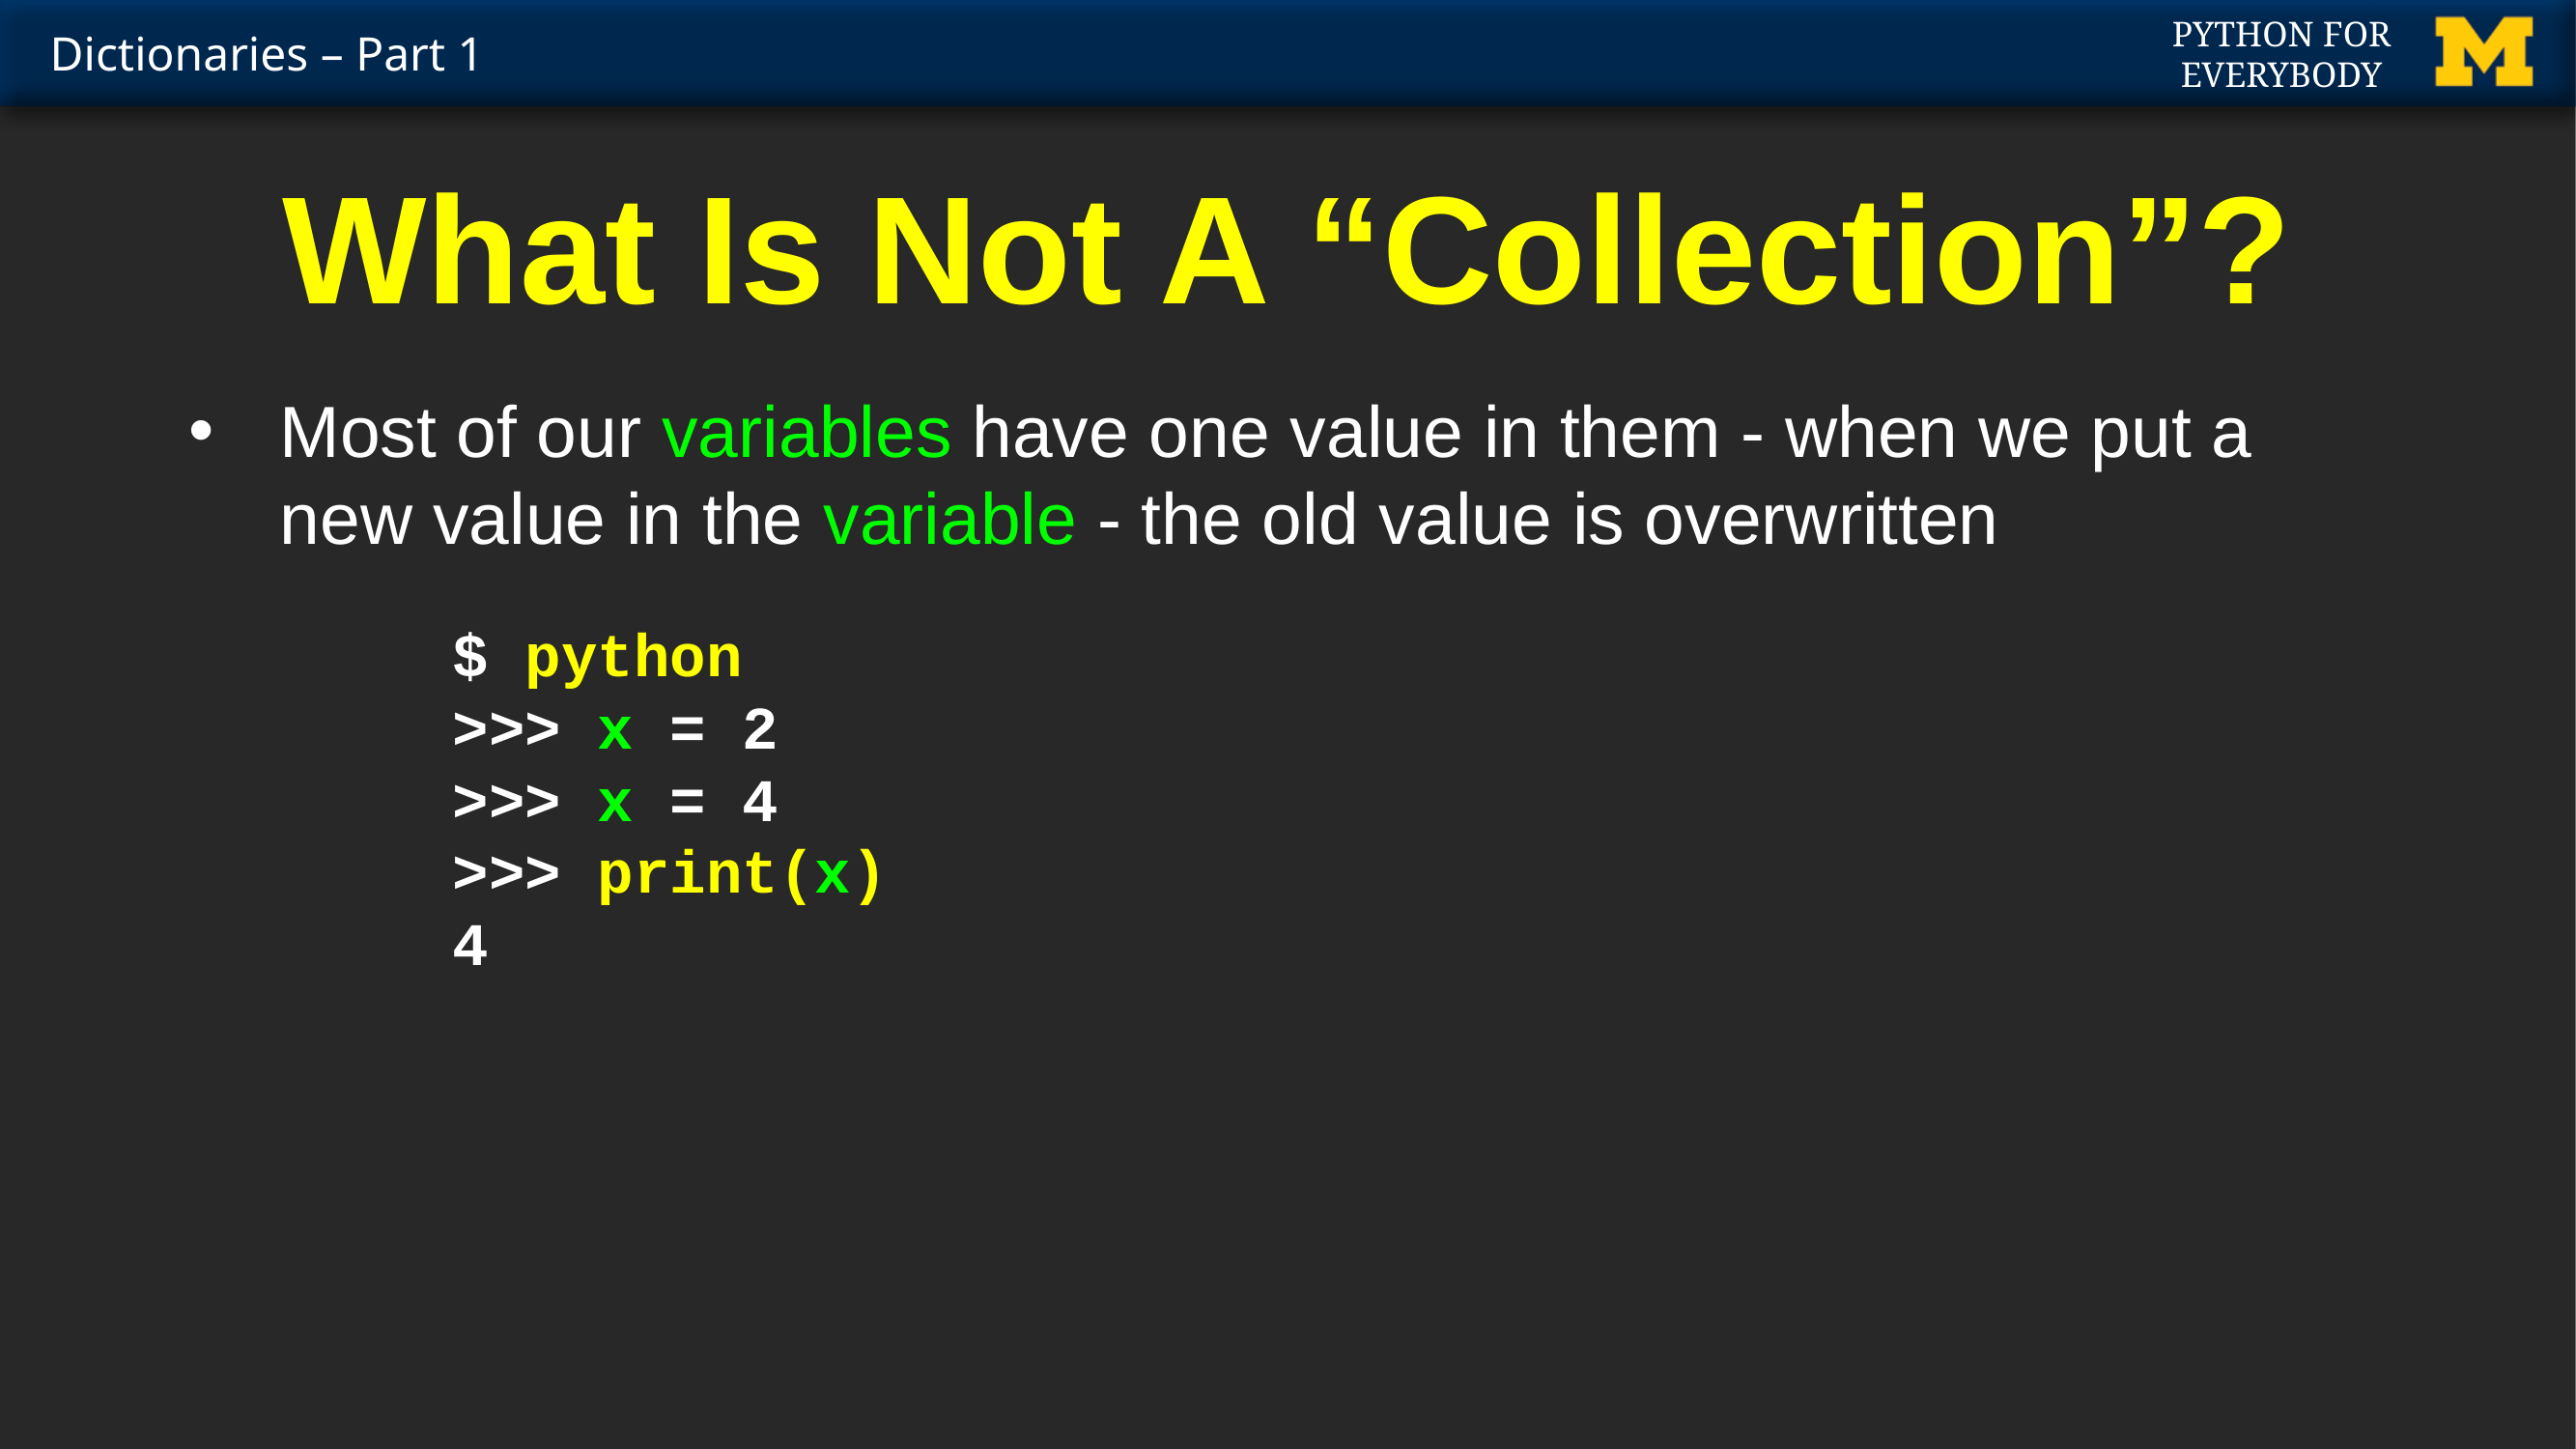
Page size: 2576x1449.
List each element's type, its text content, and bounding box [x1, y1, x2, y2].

title What Is Not A “Collection”? [99, 143, 2476, 342]
text_box $ python >>> x = 2 >>> x = 4 >>> print(x) 4 [452, 544, 2442, 1051]
picture [0, 0, 2576, 1449]
list Most of our variables have one value in them - when we put a new value in the variable - the old value is overwritten [183, 327, 2391, 618]
